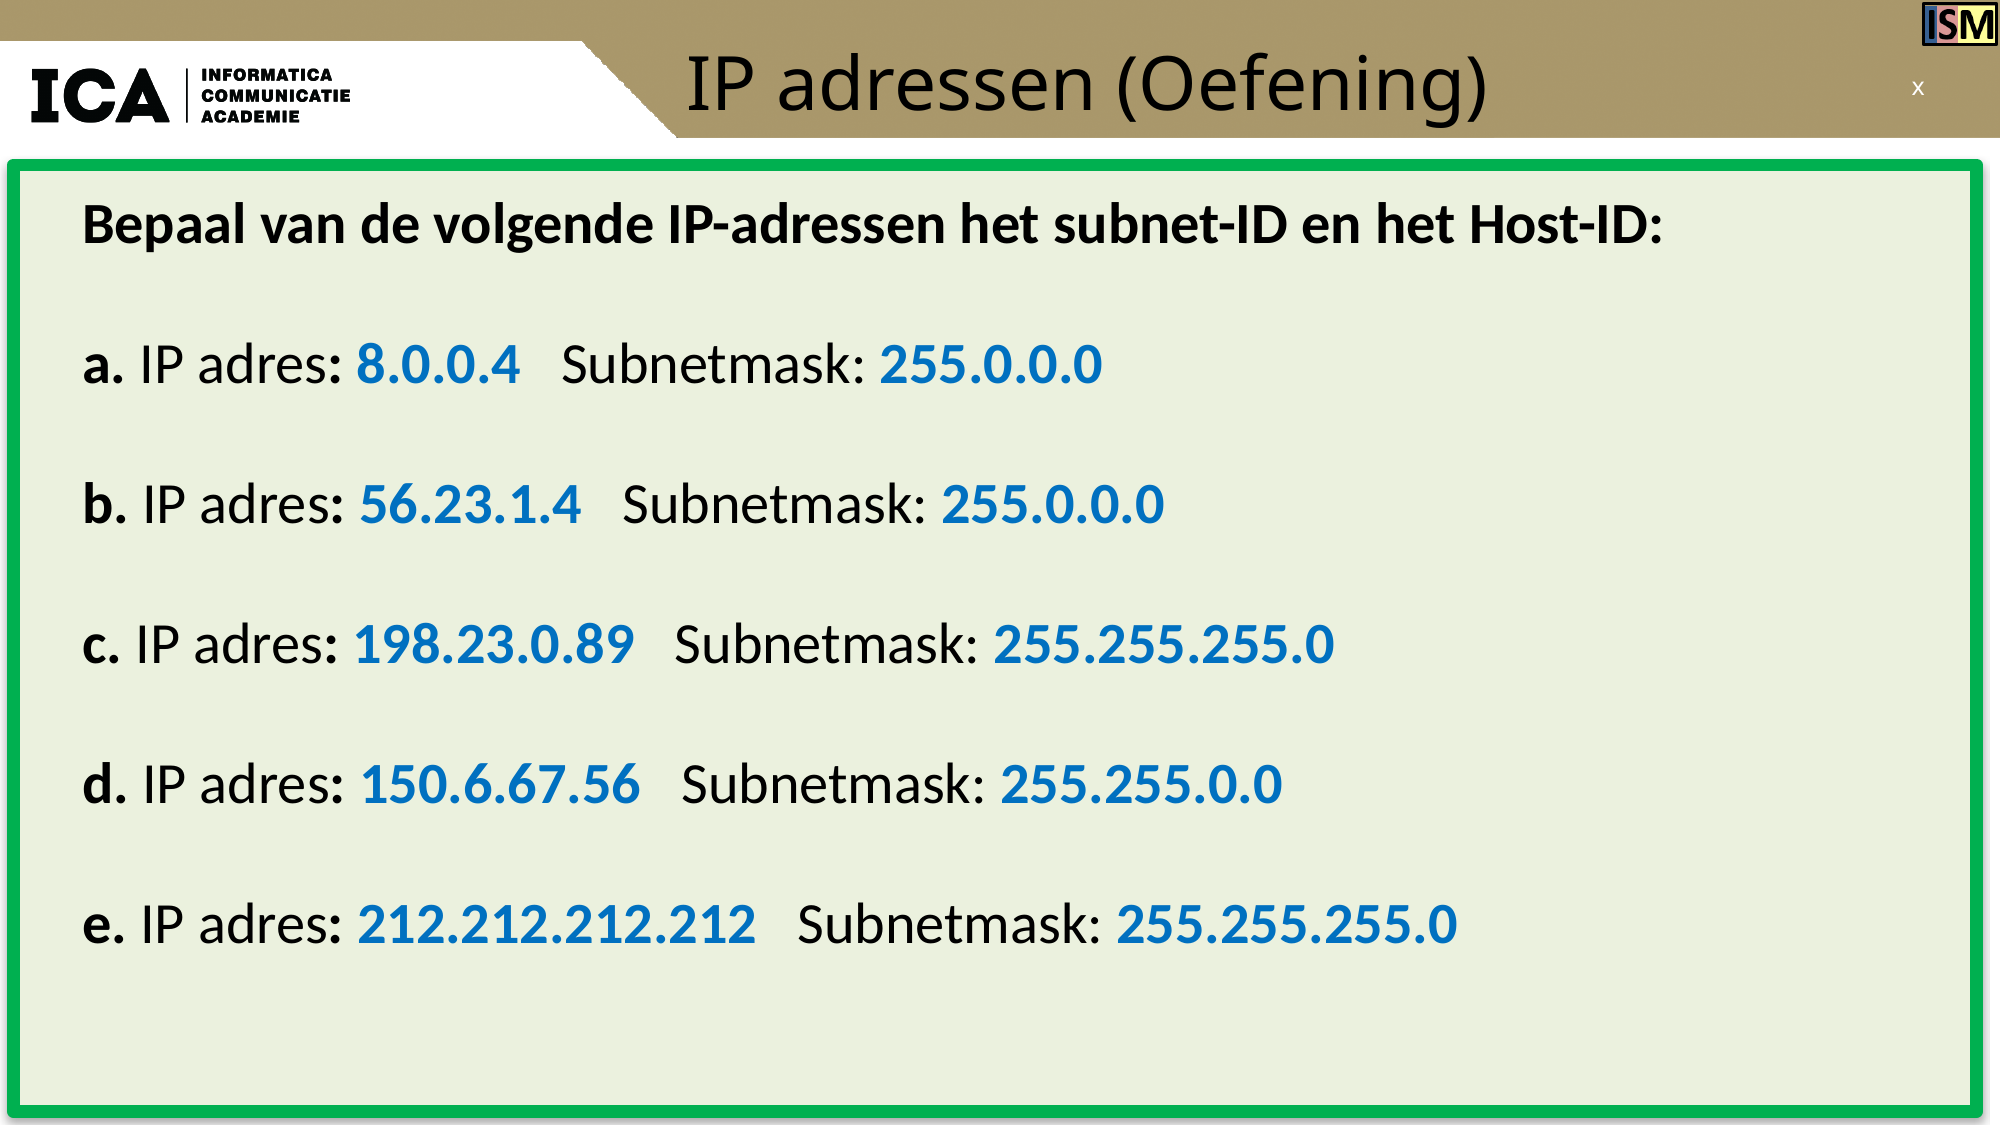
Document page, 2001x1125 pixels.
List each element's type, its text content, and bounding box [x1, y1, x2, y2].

text_box [13, 164, 1977, 1112]
list x [1213, 62, 1940, 123]
title IP adressen (Oefening) [670, 28, 1578, 135]
text_box Bepaal van de volgende IP-adressen het subnet-ID en het Host-ID: a. IP adres: 8.0.0.4 Subnetmask: 255.0.0.0 b. IP adres: 56.23.1.4 Subnetmask: 255.0.0.0 c. IP adres: 198.23.0.89 Subnetmask: 255.255.255.0 d. IP adres: 150.6.67.56 Subnetmask: 255.255.0.0 e. IP adres: 212.212.212.212 Subnetmask: 255.255.255.0 [67, 177, 1921, 1033]
picture [0, 0, 2000, 138]
